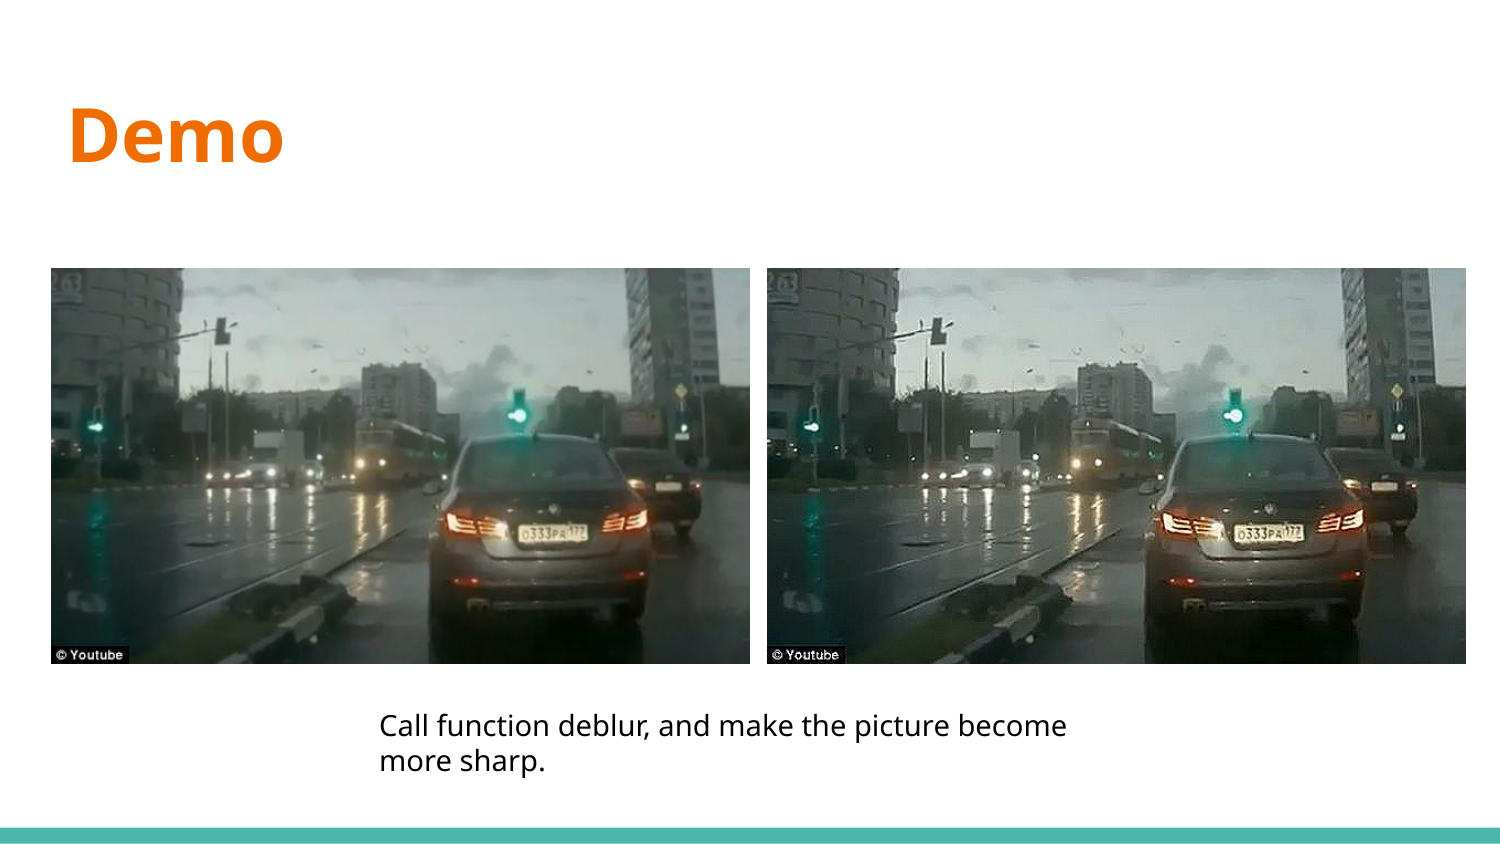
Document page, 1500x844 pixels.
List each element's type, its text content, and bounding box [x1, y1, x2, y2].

text_box Call function deblur, and make the picture become more sharp. [364, 691, 1096, 808]
picture [50, 268, 751, 664]
picture [766, 268, 1467, 664]
title Demo [51, 72, 1449, 189]
